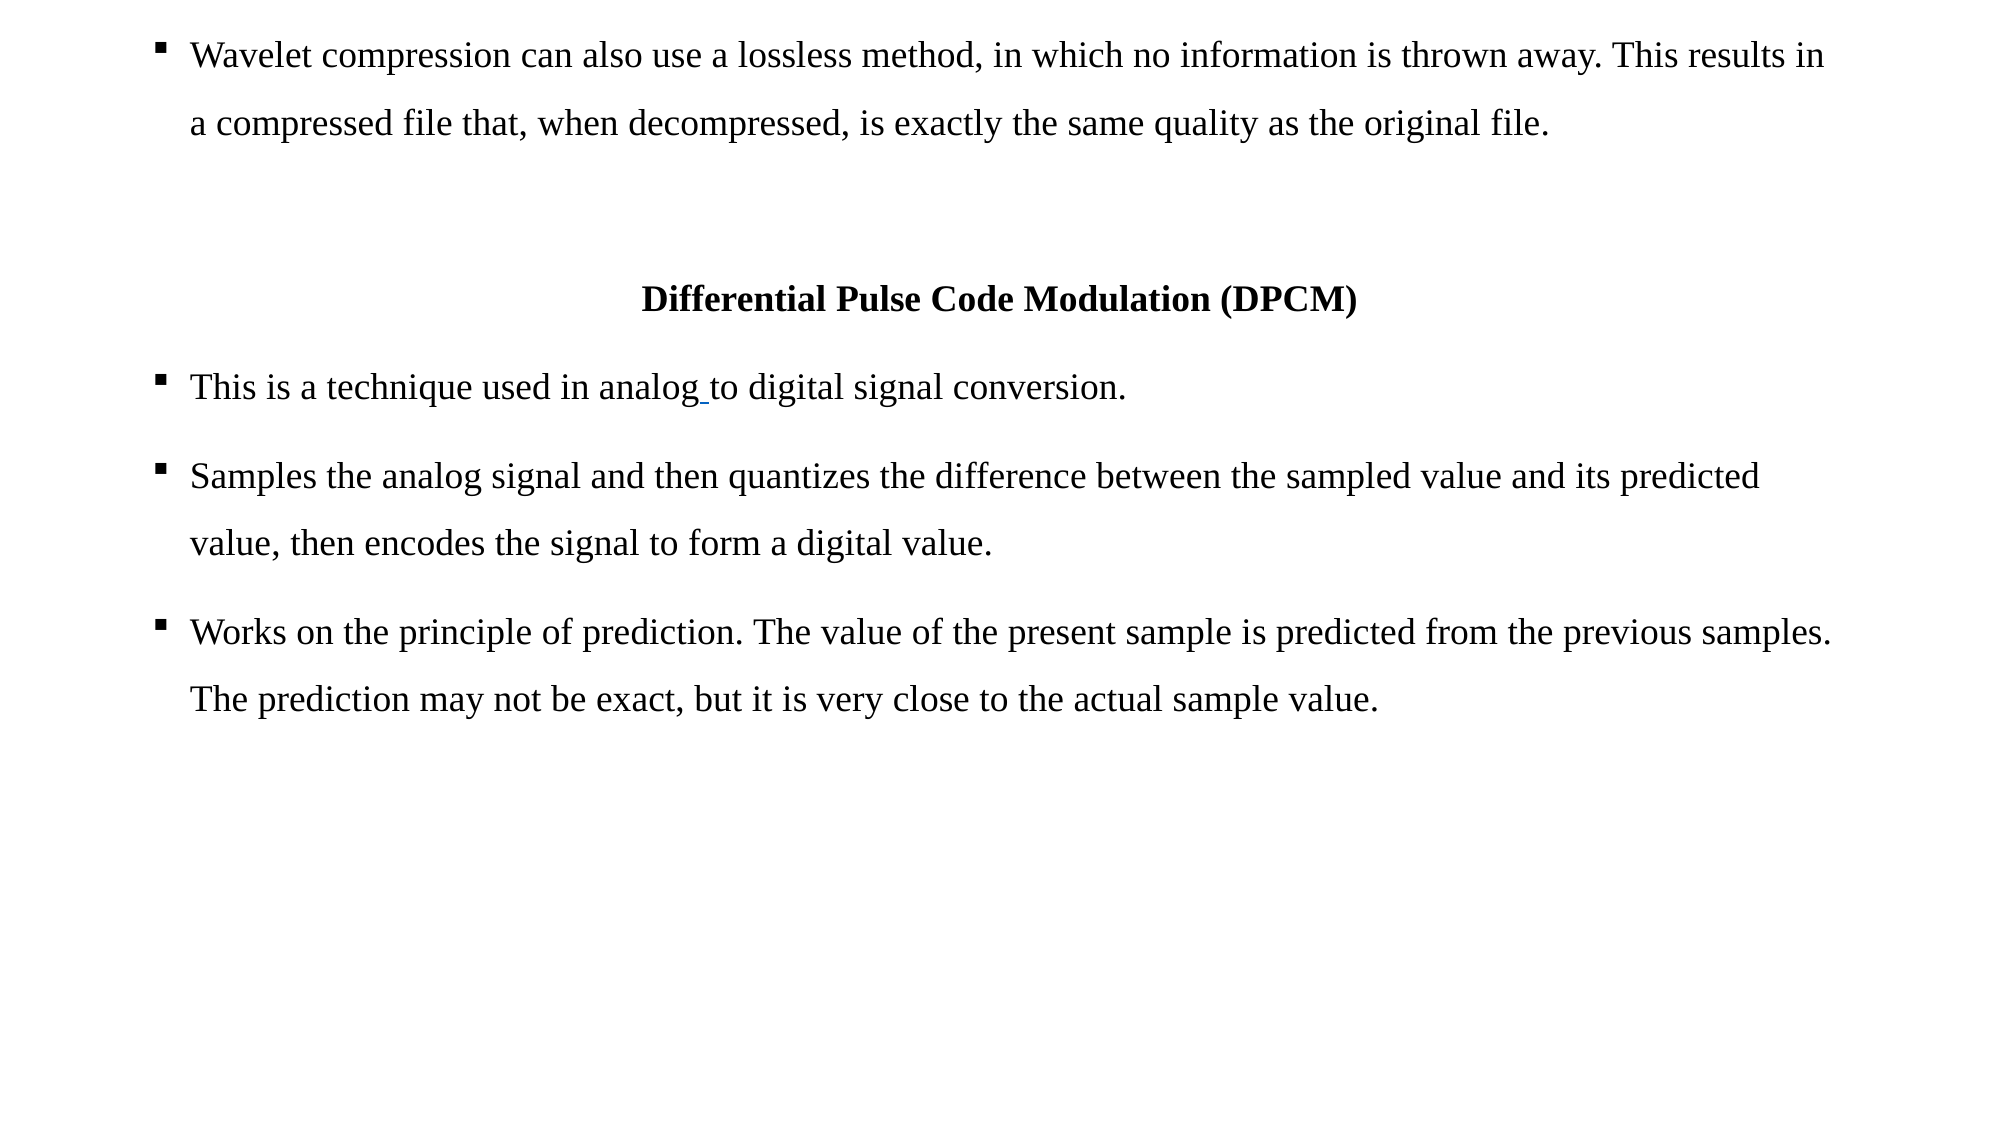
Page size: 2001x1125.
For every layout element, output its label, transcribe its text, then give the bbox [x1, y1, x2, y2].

list Wavelet compression can also use a lossless method, in which no information is thrown away. This results in a compressed file that, when decompressed, is exactly the same quality as the original file. Differential Pulse Code Modulation (DPCM) This is a technique used in analog to digital signal conversion. Samples the analog signal and then quantizes the difference between the sampled value and its predicted value, then encodes the signal to form a digital value. Works on the principle of prediction. The value of the present sample is predicted from the previous samples. The prediction may not be exact, but it is very close to the actual sample value. [137, 0, 1863, 1014]
